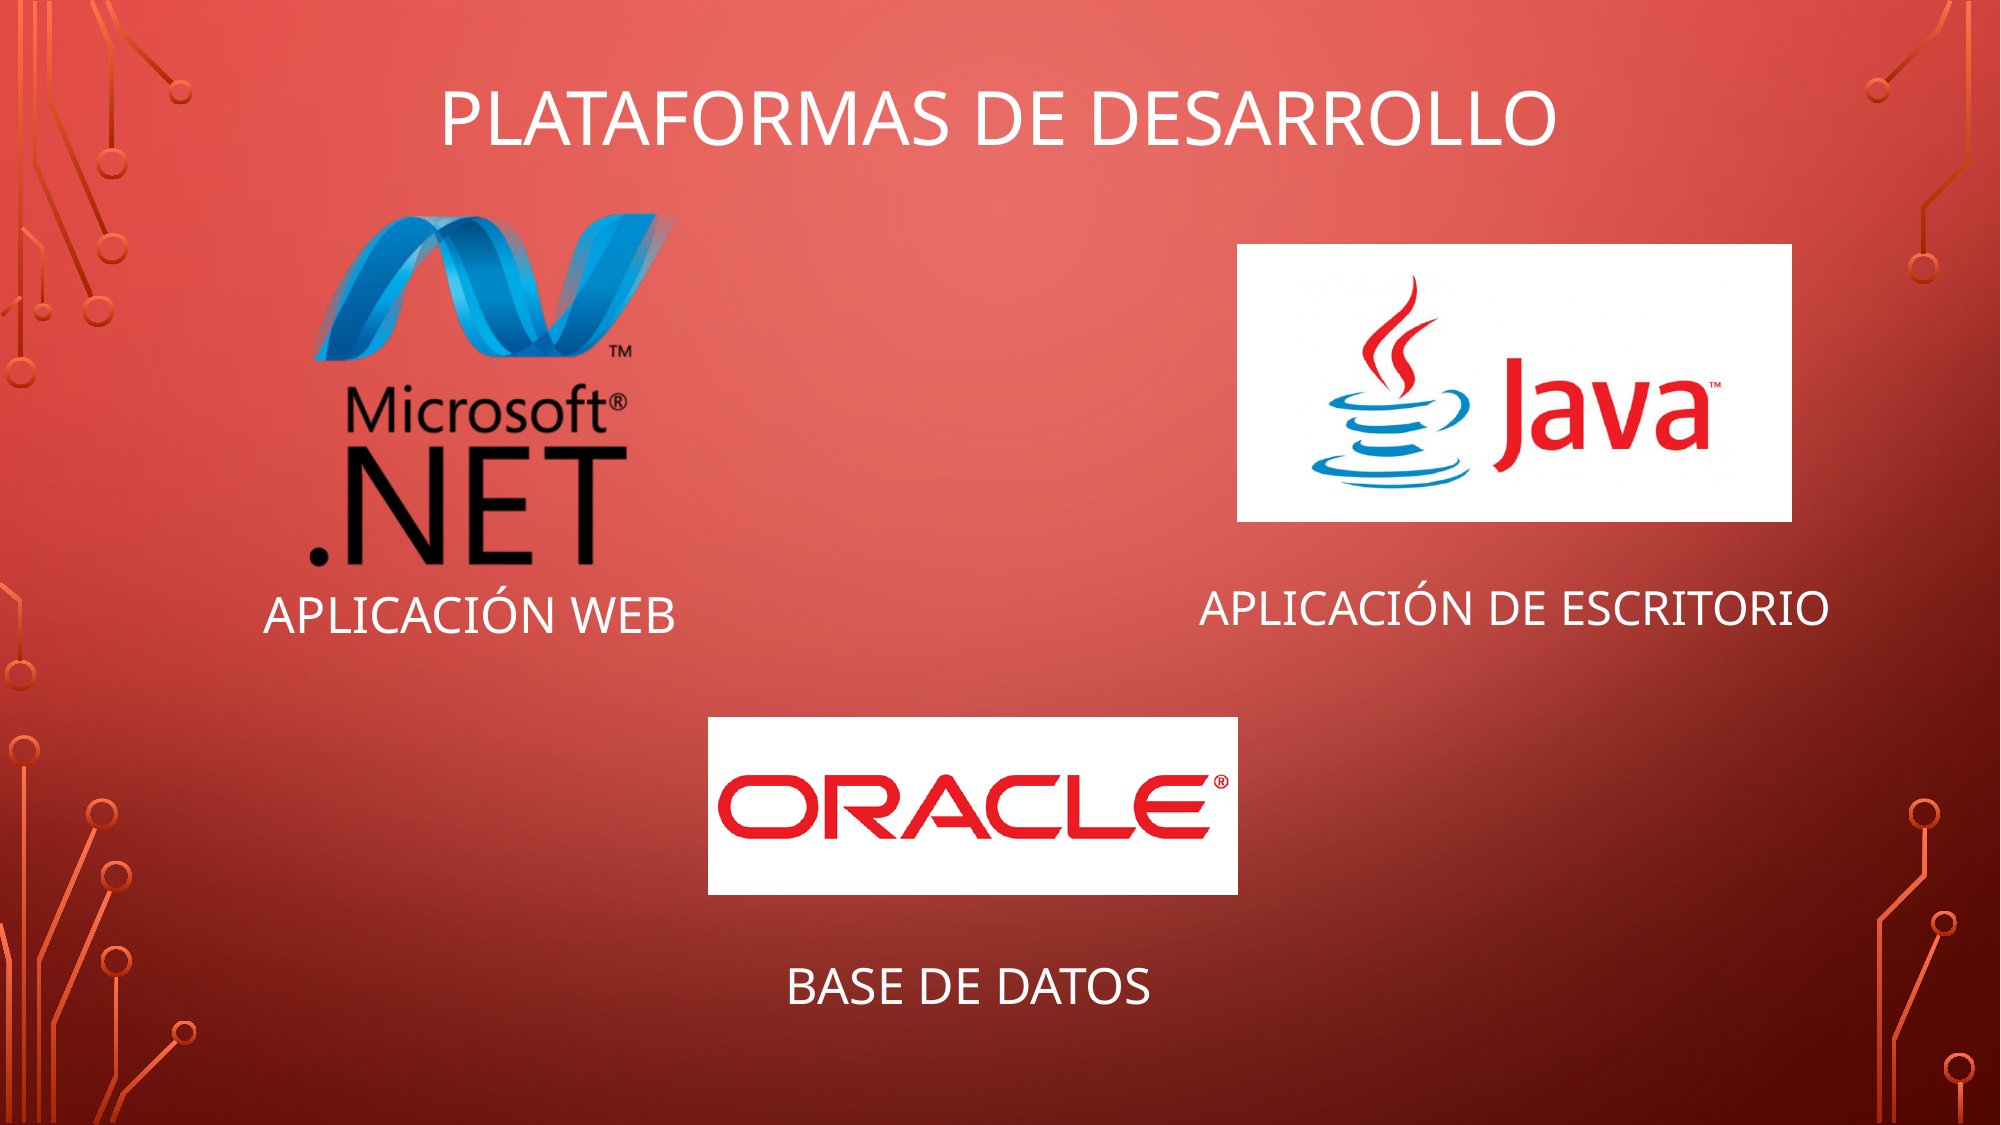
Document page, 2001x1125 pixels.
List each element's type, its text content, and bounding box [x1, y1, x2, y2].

picture [1237, 244, 1793, 523]
picture [708, 717, 1238, 895]
picture [309, 212, 680, 568]
title Plataformas de desarrollo [187, 0, 1813, 243]
text_box Base de datos [631, 932, 1320, 1044]
text_box Aplicación de escritorio [1171, 554, 1860, 667]
text_box Aplicación web [126, 561, 815, 673]
